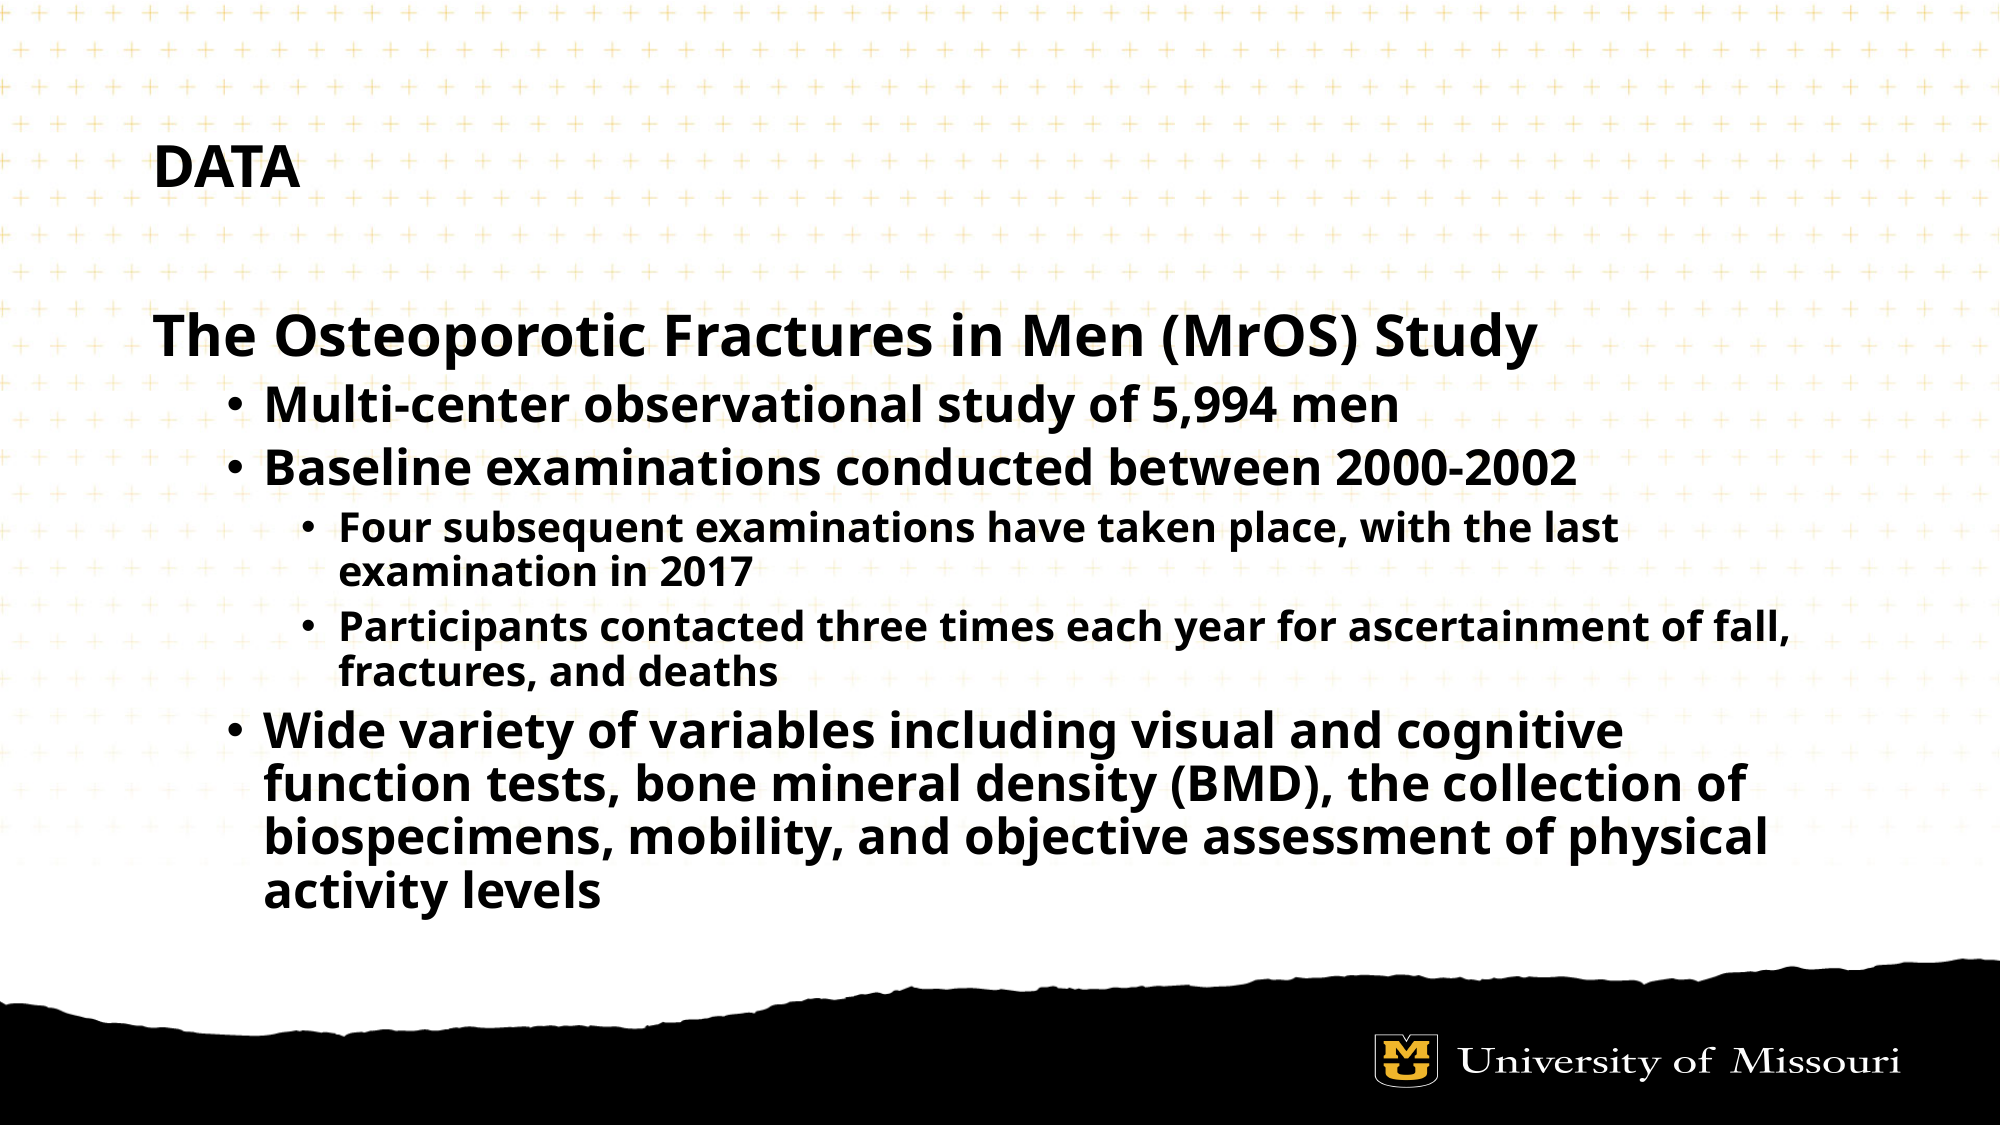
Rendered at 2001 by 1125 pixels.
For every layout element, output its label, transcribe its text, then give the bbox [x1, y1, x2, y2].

title Data [137, 59, 1863, 278]
list The Osteoporotic Fractures in Men (MrOS) Study Multi-center observational study of 5,994 men Baseline examinations conducted between 2000-2002 Four subsequent examinations have taken place, with the last examination in 2017 Participants contacted three times each year for ascertainment of fall, fractures, and deaths Wide variety of variables including visual and cognitive function tests, bone mineral density (BMD), the collection of biospecimens, mobility, and objective assessment of physical activity levels [137, 299, 1863, 929]
picture [0, 1, 2000, 1125]
